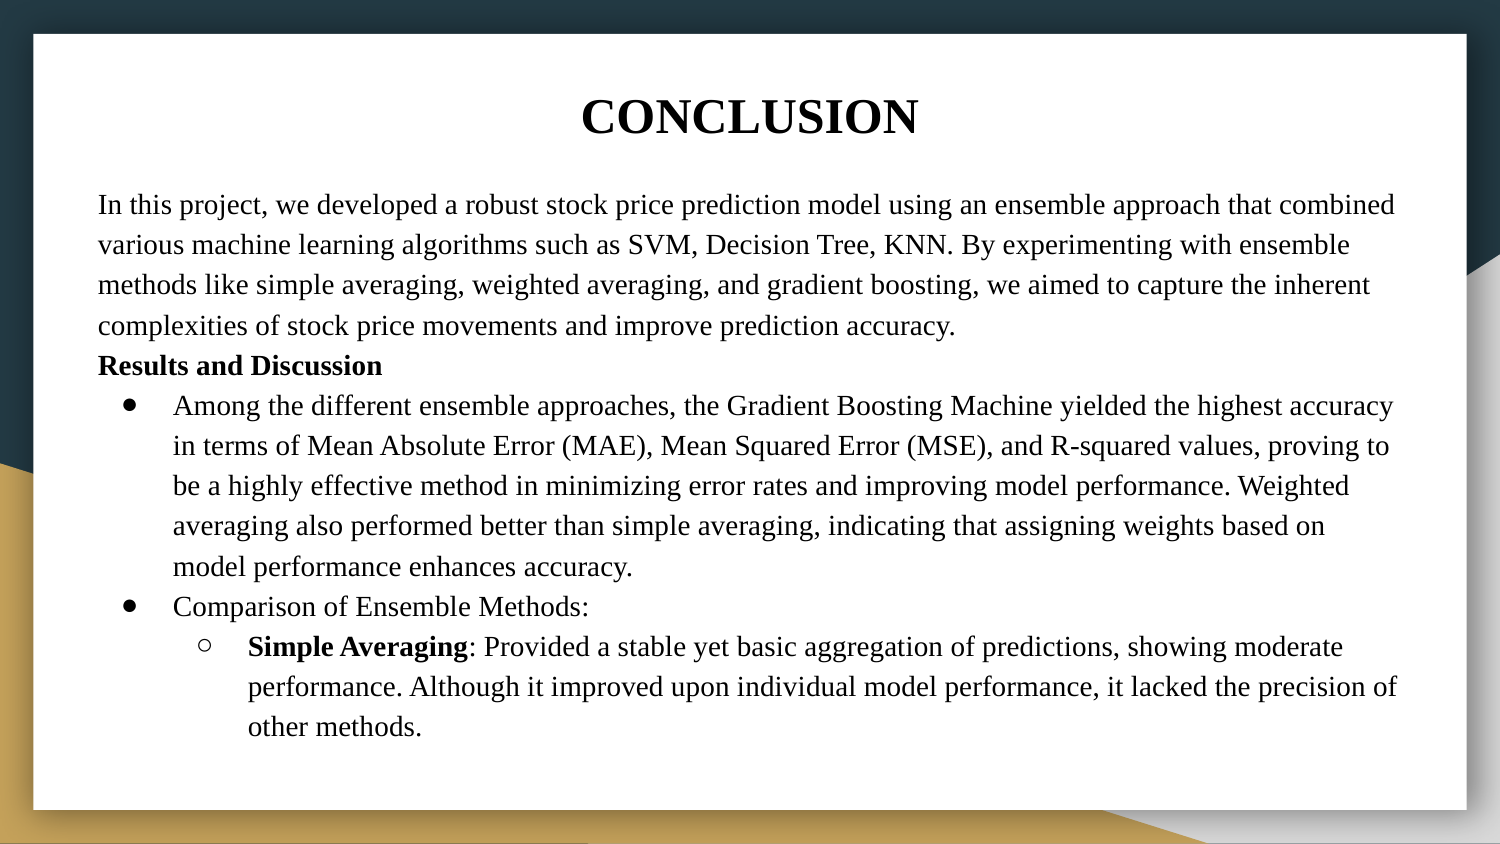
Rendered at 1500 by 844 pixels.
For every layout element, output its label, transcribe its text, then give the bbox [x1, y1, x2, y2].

title CONCLUSION [134, 68, 1366, 158]
list In this project, we developed a robust stock price prediction model using an ensemble approach that combined various machine learning algorithms such as SVM, Decision Tree, KNN. By experimenting with ensemble methods like simple averaging, weighted averaging, and gradient boosting, we aimed to capture the inherent complexities of stock price movements and improve prediction accuracy. Results and Discussion Among the different ensemble approaches, the Gradient Boosting Machine yielded the highest accuracy in terms of Mean Absolute Error (MAE), Mean Squared Error (MSE), and R-squared values, proving to be a highly effective method in minimizing error rates and improving model performance. Weighted averaging also performed better than simple averaging, indicating that assigning weights based on model performance enhances accuracy. Comparison of Ensemble Methods: Simple Averaging: Provided a stable yet basic aggregation of predictions, showing moderate performance. Although it improved upon individual model performance, it lacked the precision of other methods. [82, 165, 1417, 763]
